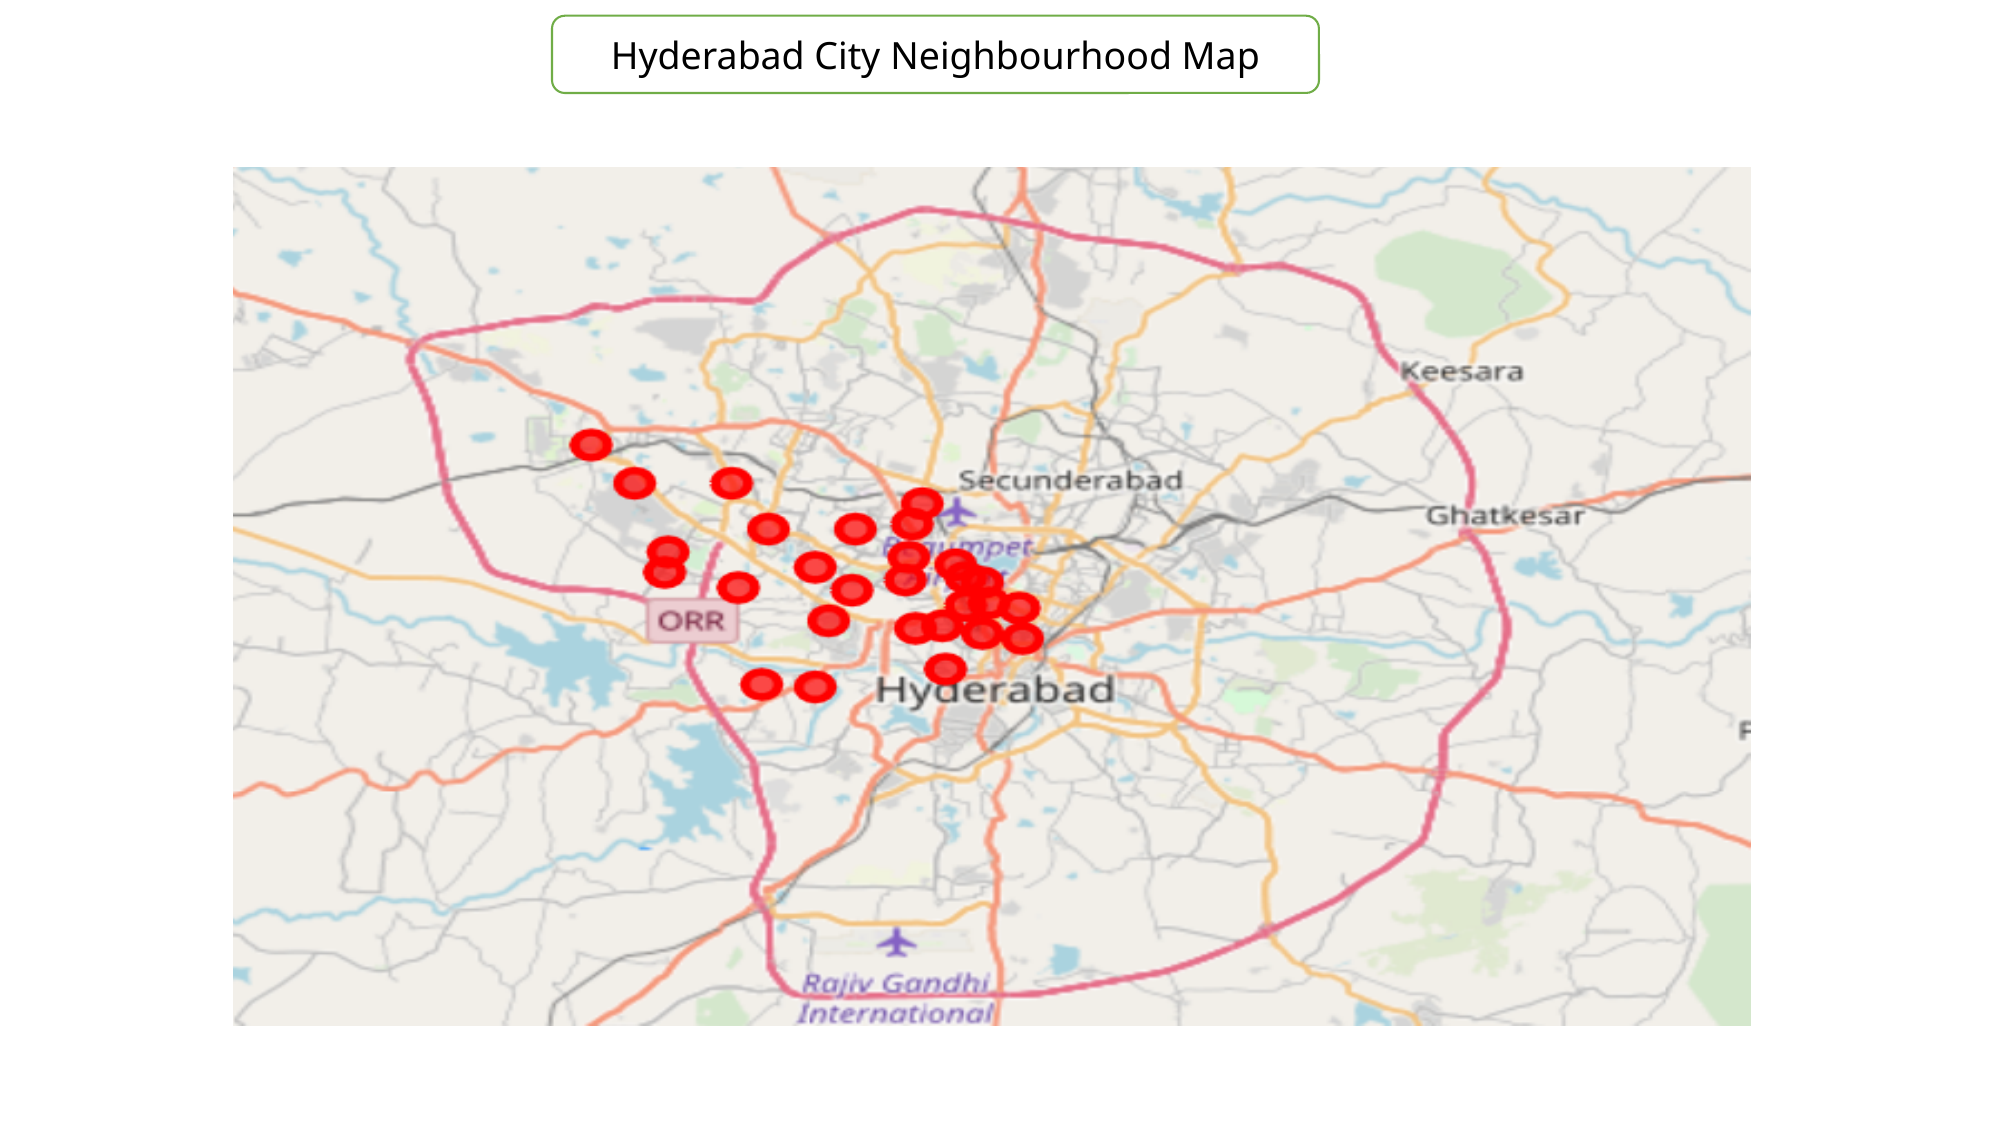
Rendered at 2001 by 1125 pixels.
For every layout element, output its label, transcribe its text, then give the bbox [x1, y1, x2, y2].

picture [233, 167, 1751, 1026]
text_box Hyderabad City Neighbourhood Map [550, 14, 1321, 95]
